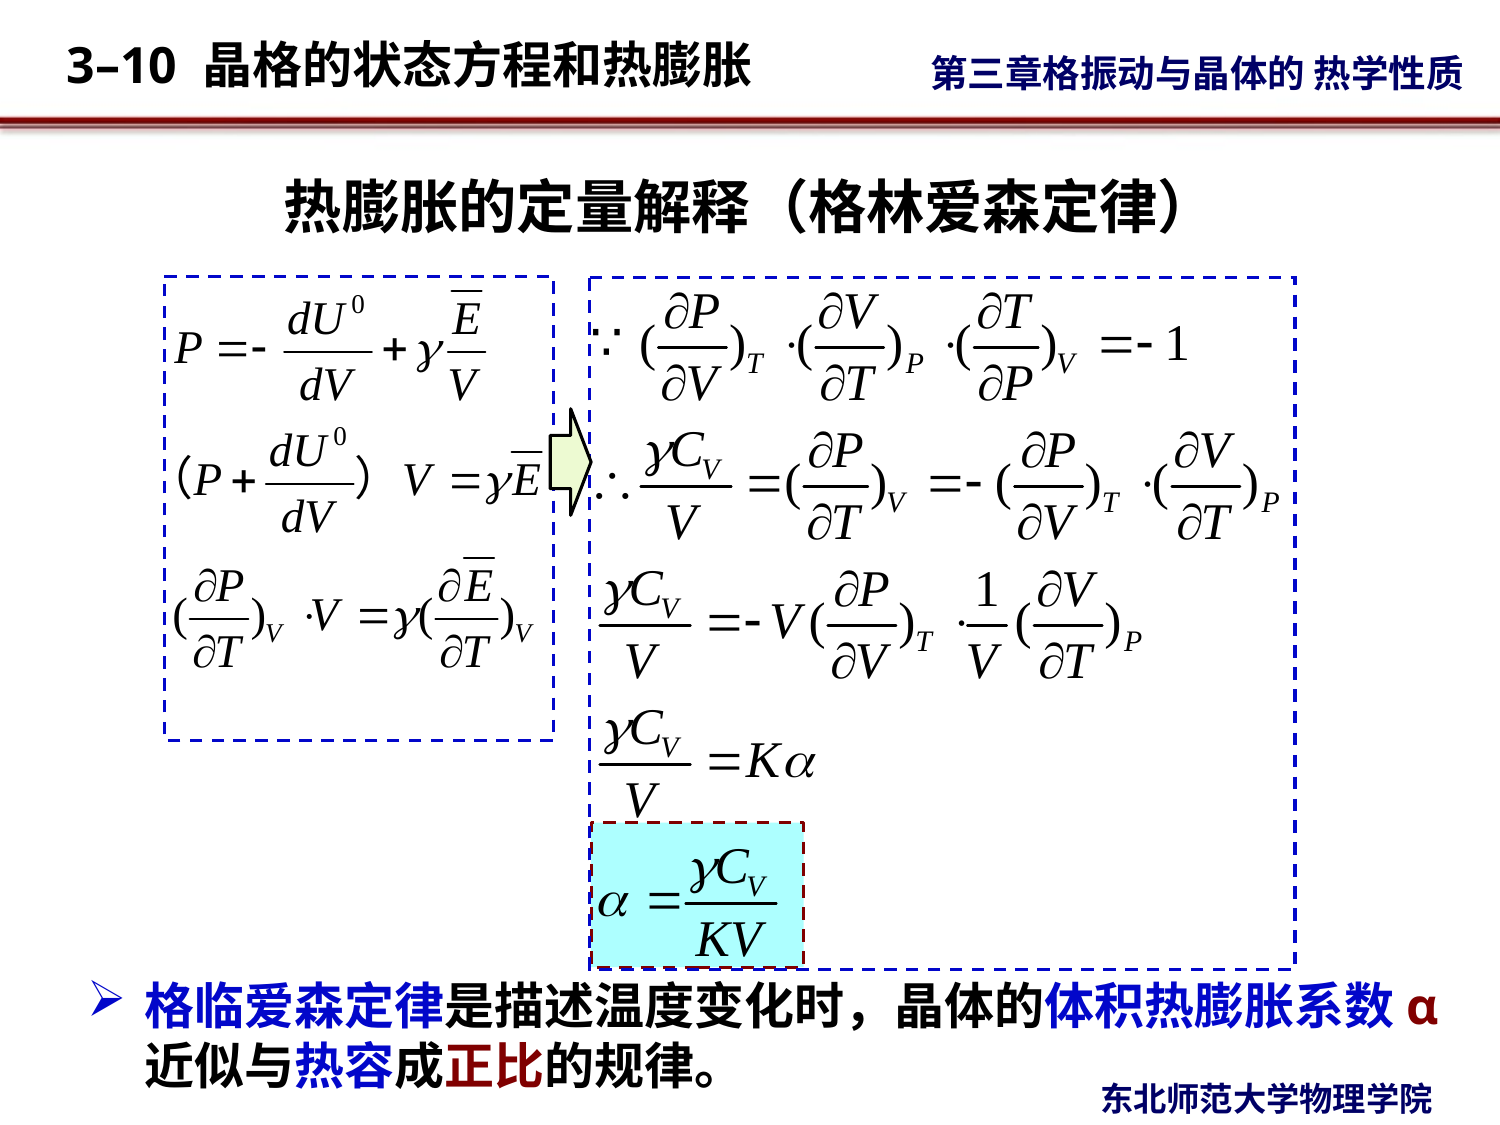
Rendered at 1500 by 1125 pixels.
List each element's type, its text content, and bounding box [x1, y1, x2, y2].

picture [0, 0, 1500, 1125]
text_box 格临爱森定律是描述温度变化时，晶体的体积热膨胀系数α近似与热容成正比的规律。 [73, 967, 1459, 1104]
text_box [590, 278, 1294, 969]
text_box [557, 408, 585, 516]
title 热膨胀的定量解释（格林爱森定律） [75, 136, 1425, 249]
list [165, 277, 553, 740]
